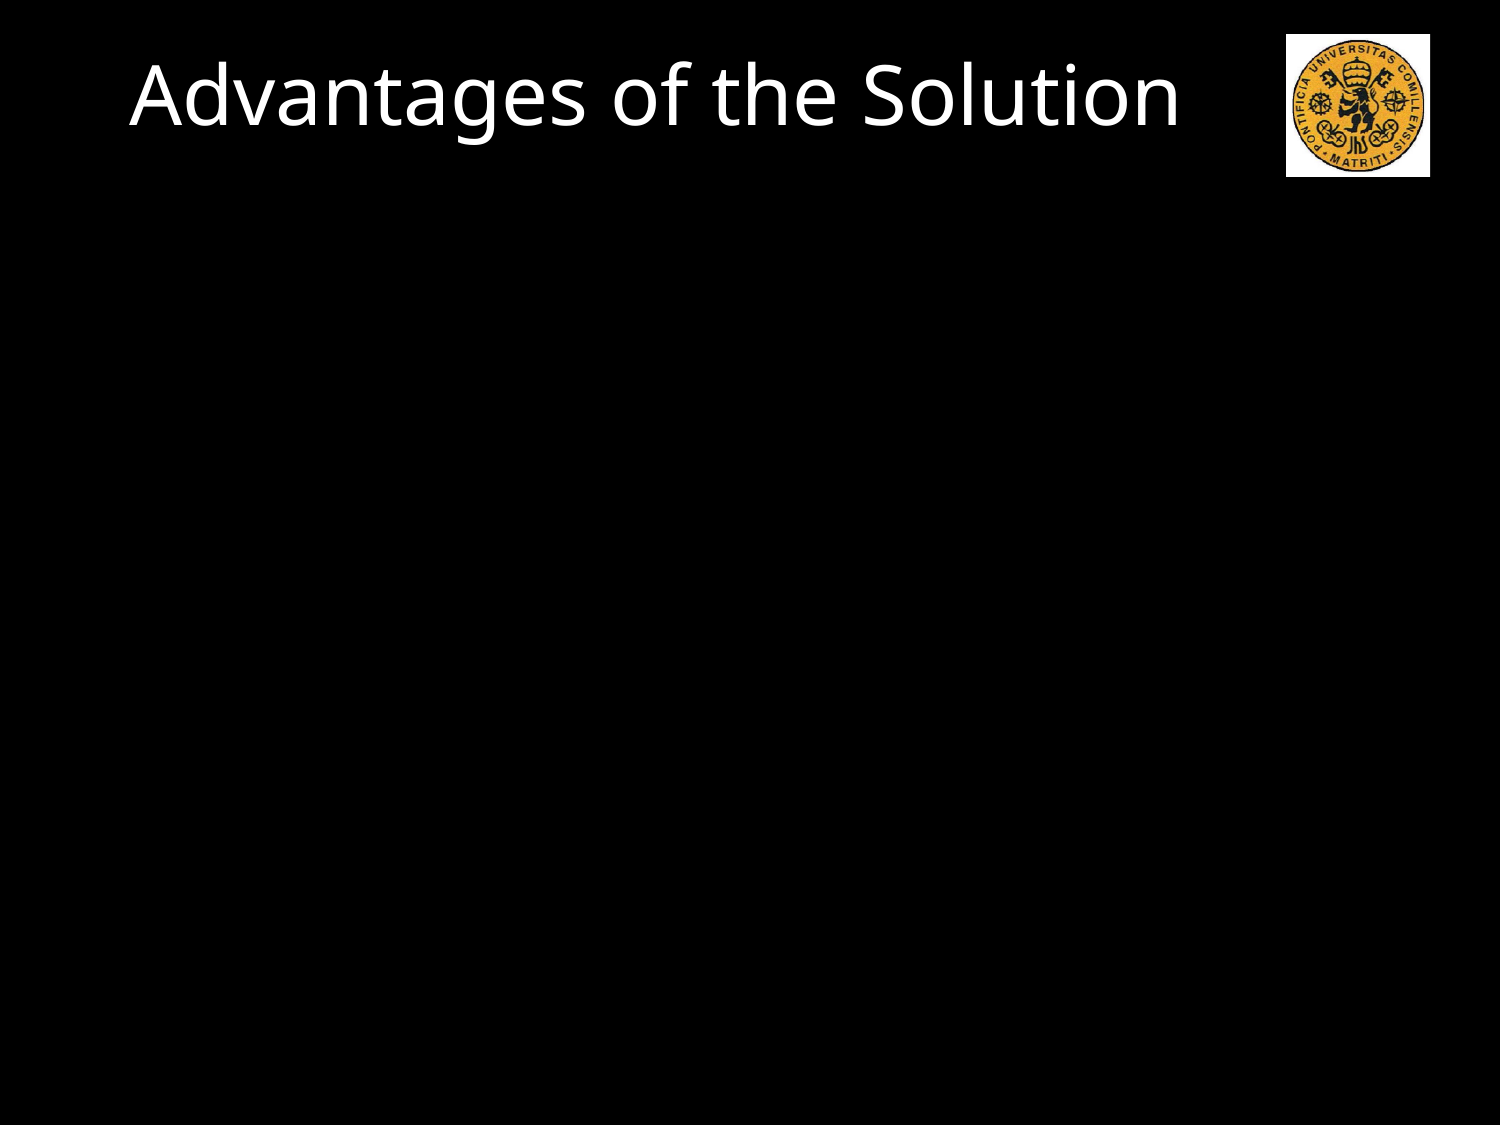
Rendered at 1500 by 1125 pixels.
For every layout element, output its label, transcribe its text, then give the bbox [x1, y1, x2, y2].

text_box Advantages of the Solution [114, 34, 1200, 149]
picture [1285, 33, 1431, 177]
